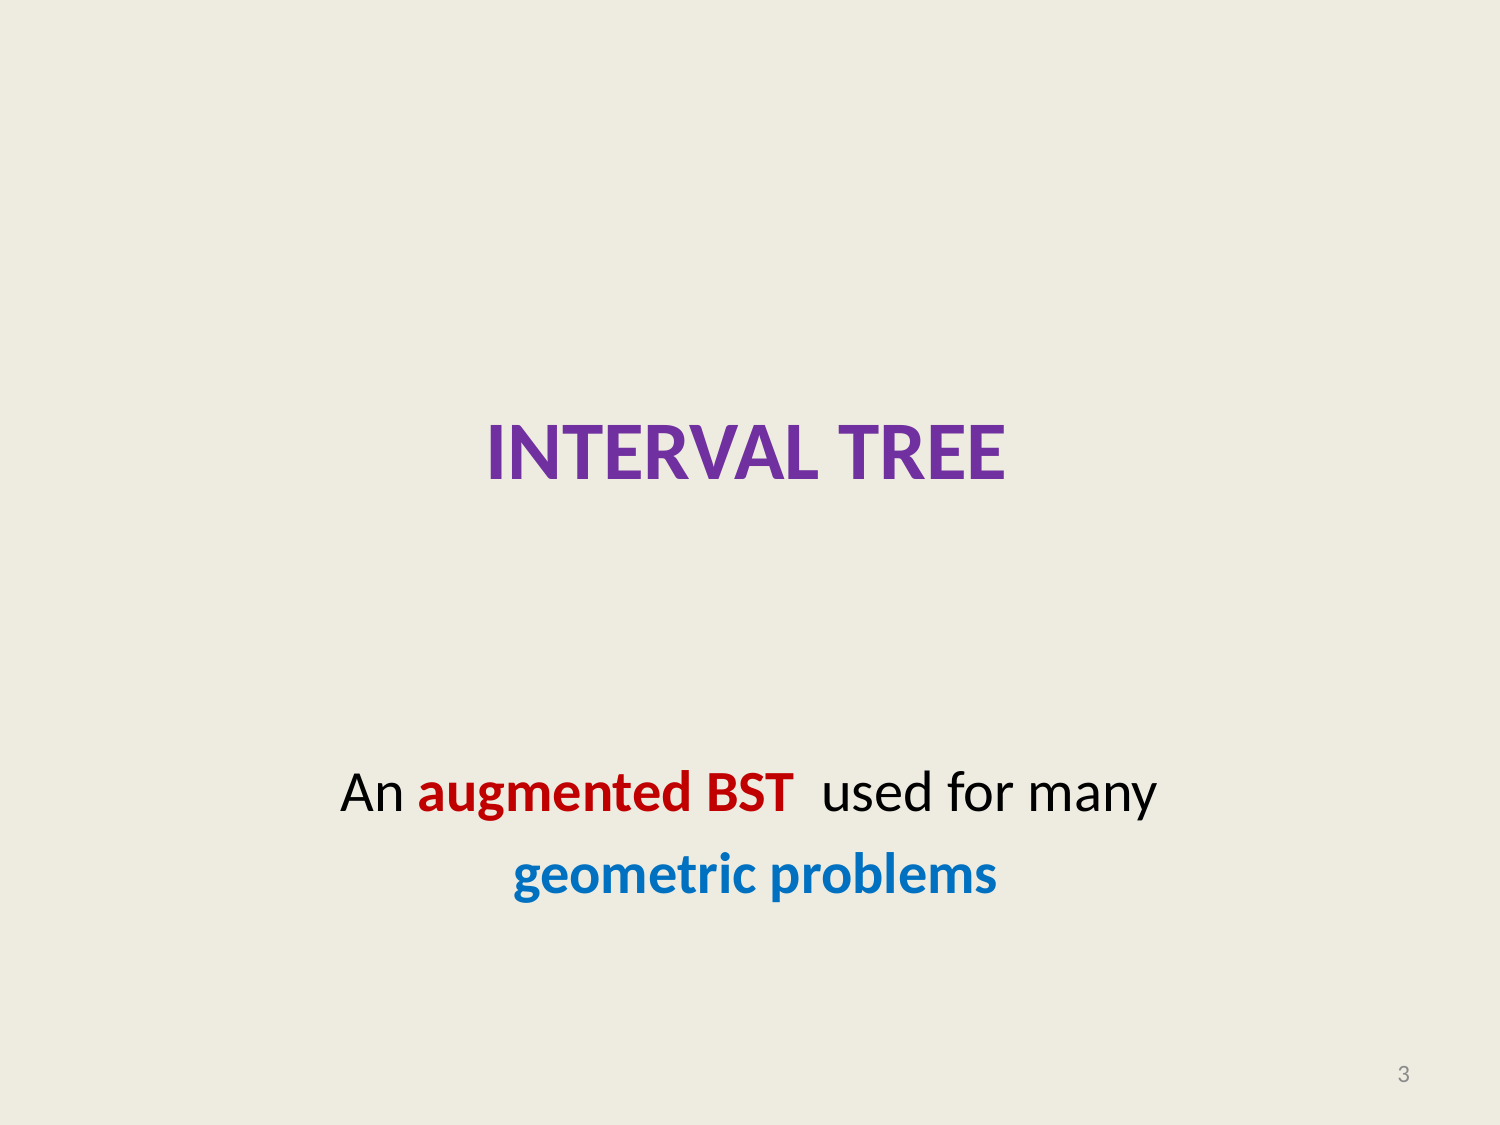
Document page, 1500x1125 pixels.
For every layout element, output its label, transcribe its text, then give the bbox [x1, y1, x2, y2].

slide_number 3 [1074, 1042, 1425, 1103]
list An augmented BST used for many geometric problems [118, 666, 1394, 913]
title interval tree [118, 389, 1394, 613]
